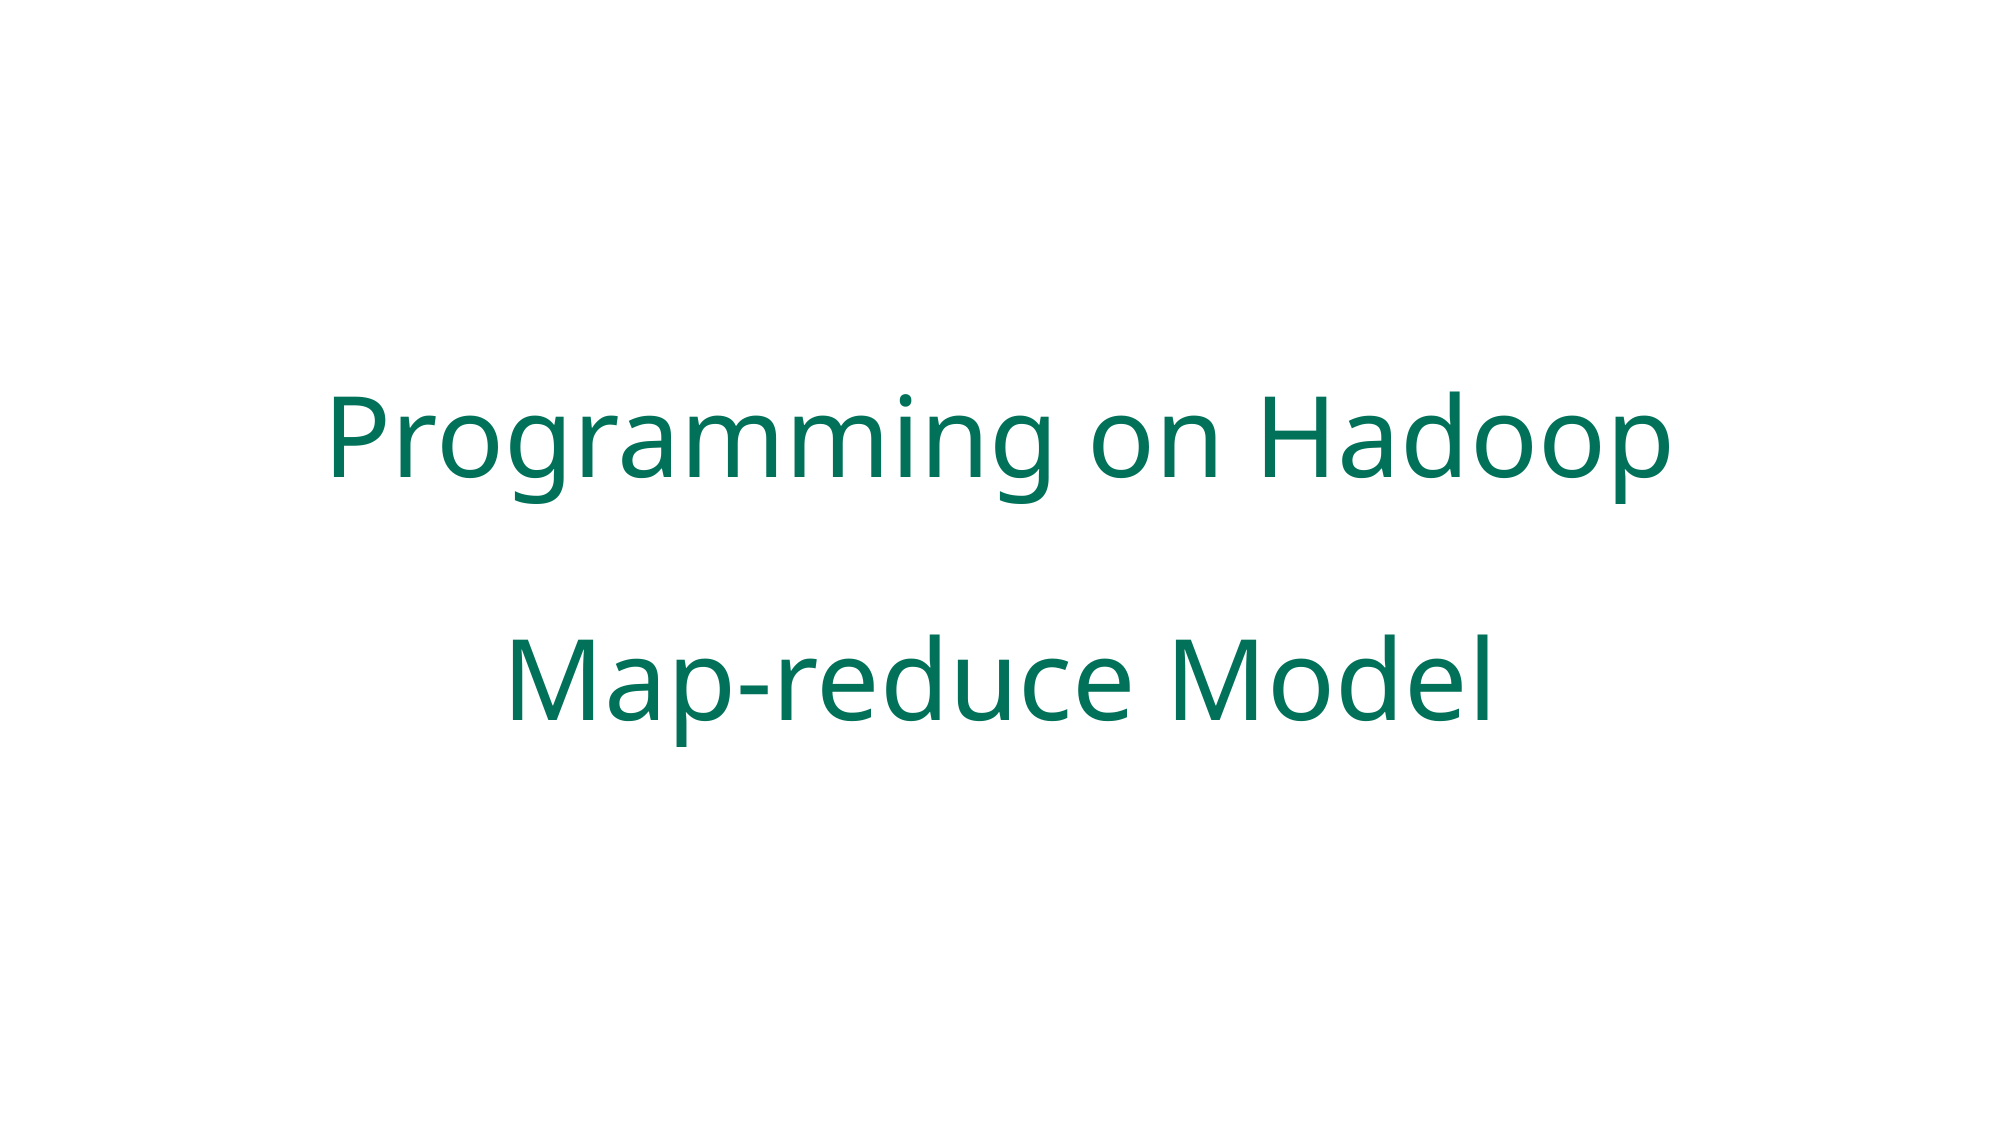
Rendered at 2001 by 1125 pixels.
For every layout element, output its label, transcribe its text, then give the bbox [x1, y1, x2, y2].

title Programming on Hadoop Map-reduce Model [137, 381, 1863, 744]
